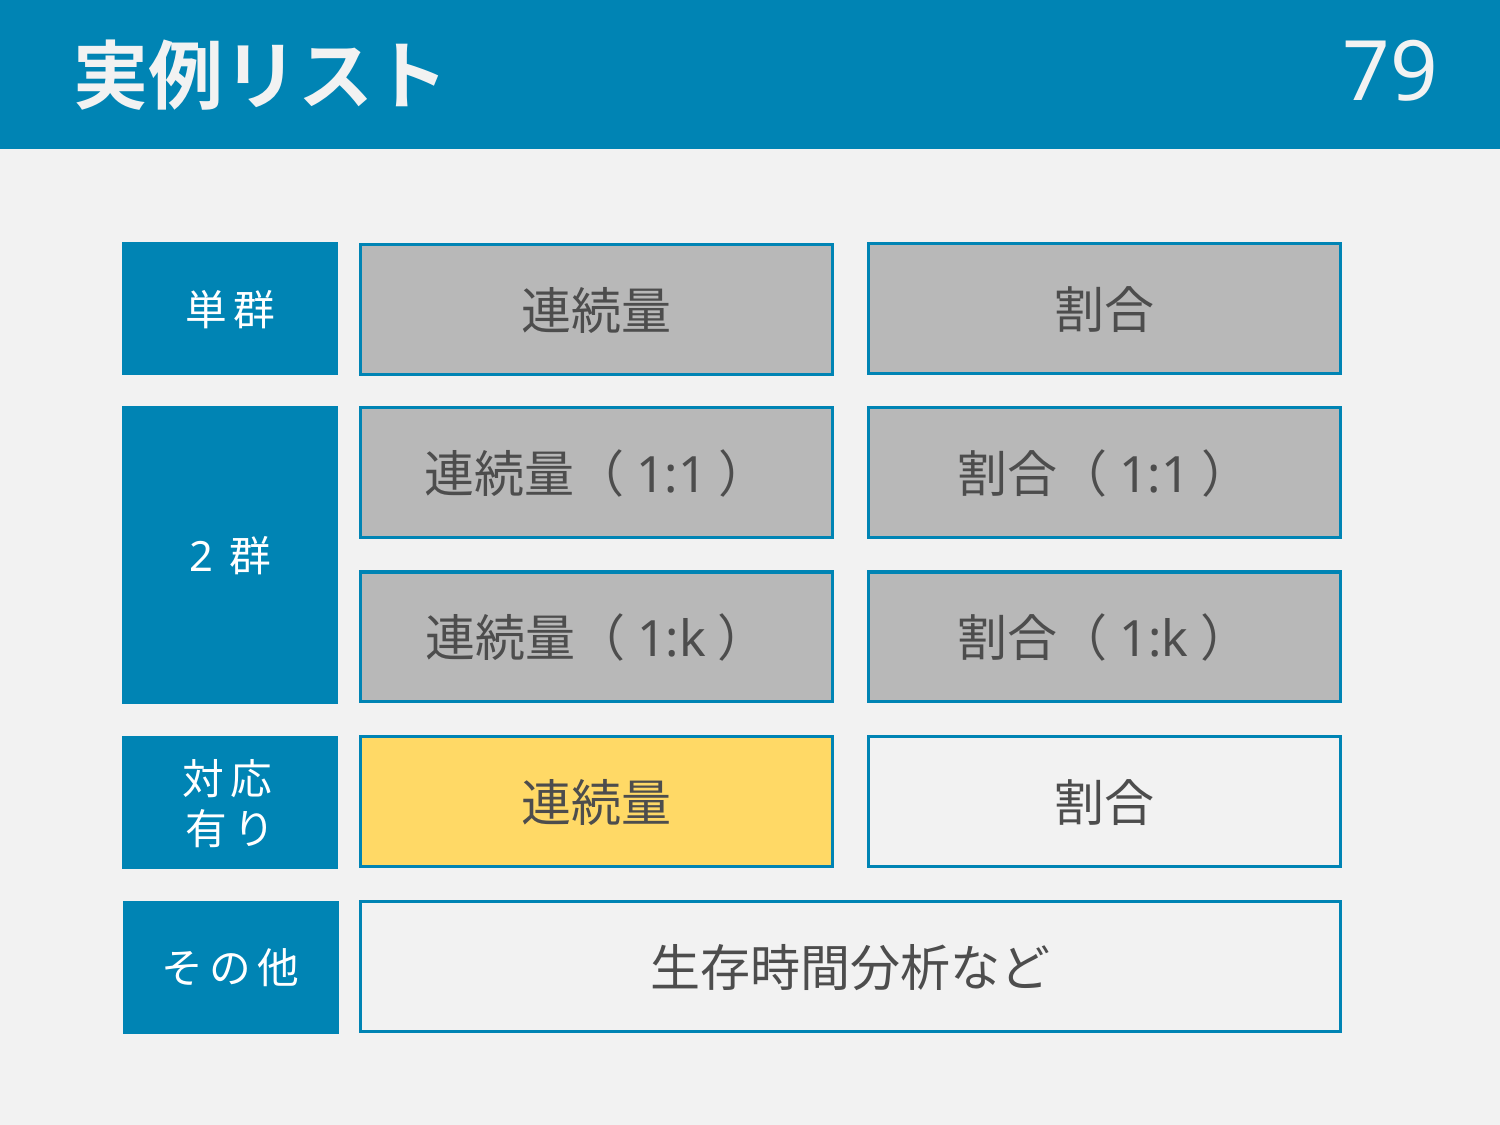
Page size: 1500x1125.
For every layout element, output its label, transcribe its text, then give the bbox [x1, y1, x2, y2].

text_box 単群 [123, 243, 337, 374]
text_box 割合（1:k） [867, 571, 1341, 703]
text_box 割合 [867, 736, 1341, 867]
text_box 生存時間分析など [359, 901, 1341, 1033]
title 実例リスト [0, 0, 1500, 149]
text_box 割合 [867, 243, 1341, 374]
text_box 連続量（1:1） [359, 407, 833, 538]
text_box 連続量 [359, 736, 833, 867]
text_box 連続量 [359, 244, 833, 375]
text_box その他 [124, 901, 338, 1033]
text_box 対応 有り [123, 737, 337, 868]
text_box 連続量（1:k） [359, 571, 833, 703]
text_box 割合（1:1） [867, 407, 1341, 538]
text_box 2群 [123, 407, 337, 703]
slide_number 79 [1162, 26, 1454, 121]
